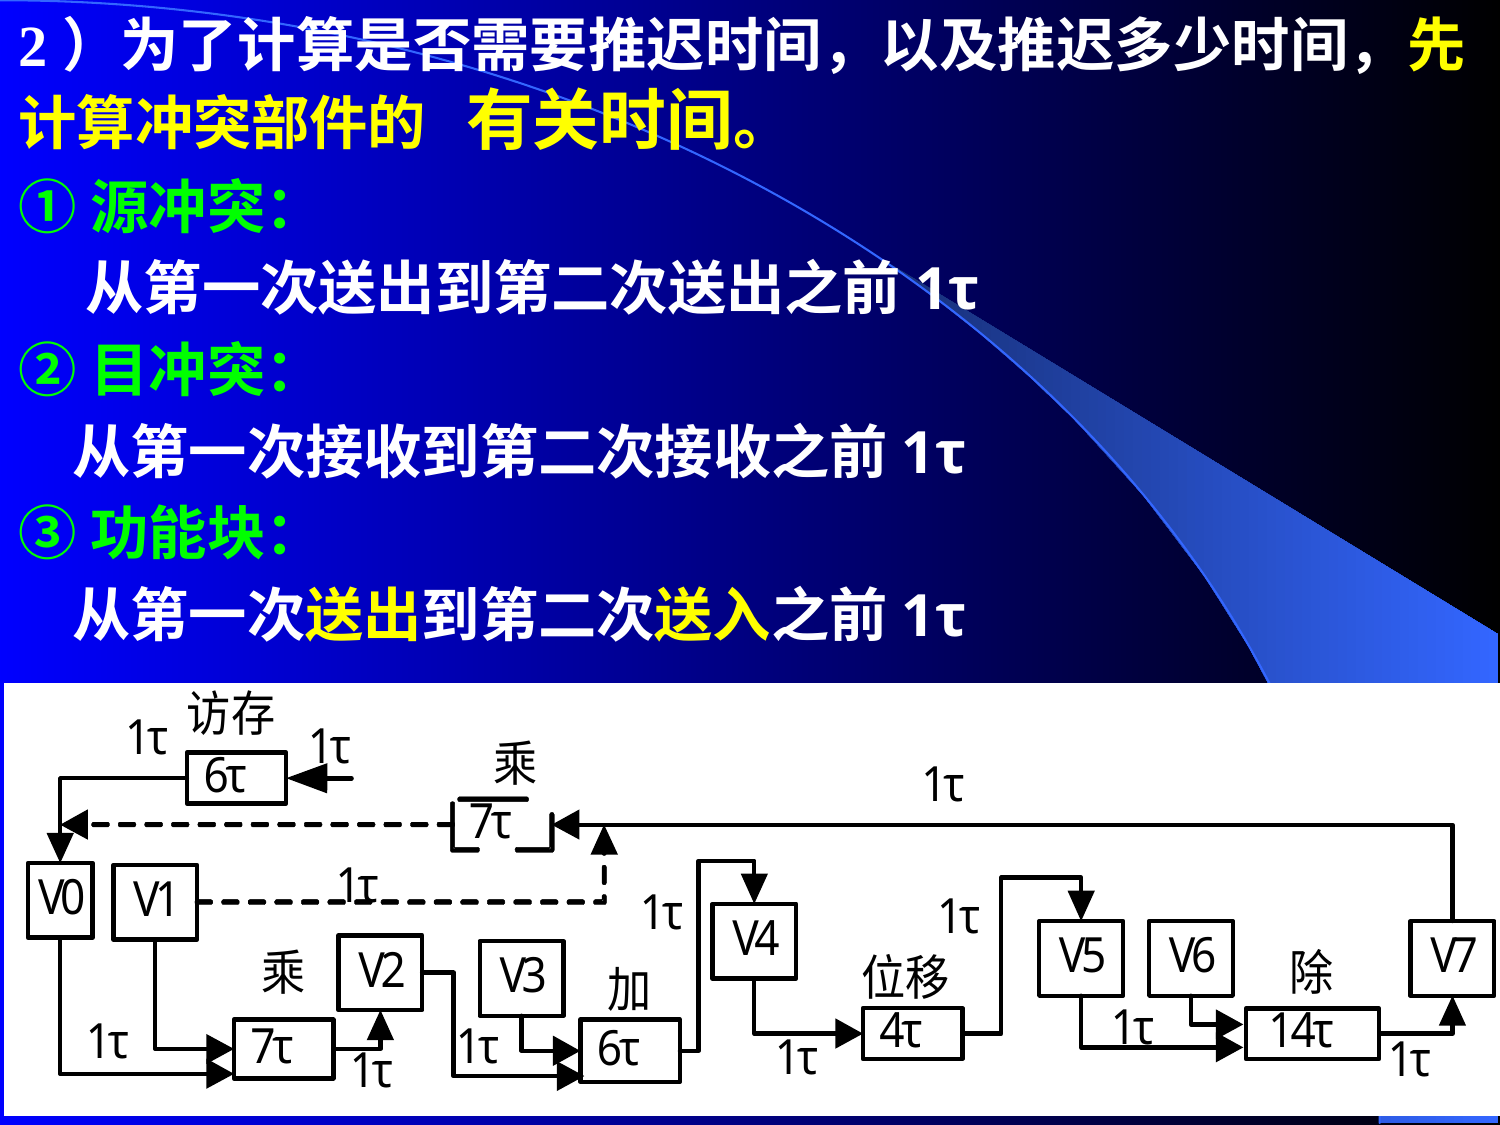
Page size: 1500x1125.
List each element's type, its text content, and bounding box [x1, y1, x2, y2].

list 2）为了计算是否需要推迟时间，以及推迟多少时间，先计算冲突部件的 有关时间。 ①源冲突： 从第一次送出到第二次送出之前1τ ②目冲突： 从第一次接收到第二次接收之前1τ ③功能块： 从第一次送出到第二次送入之前1τ [3, 0, 1481, 683]
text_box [3, 683, 1500, 1117]
